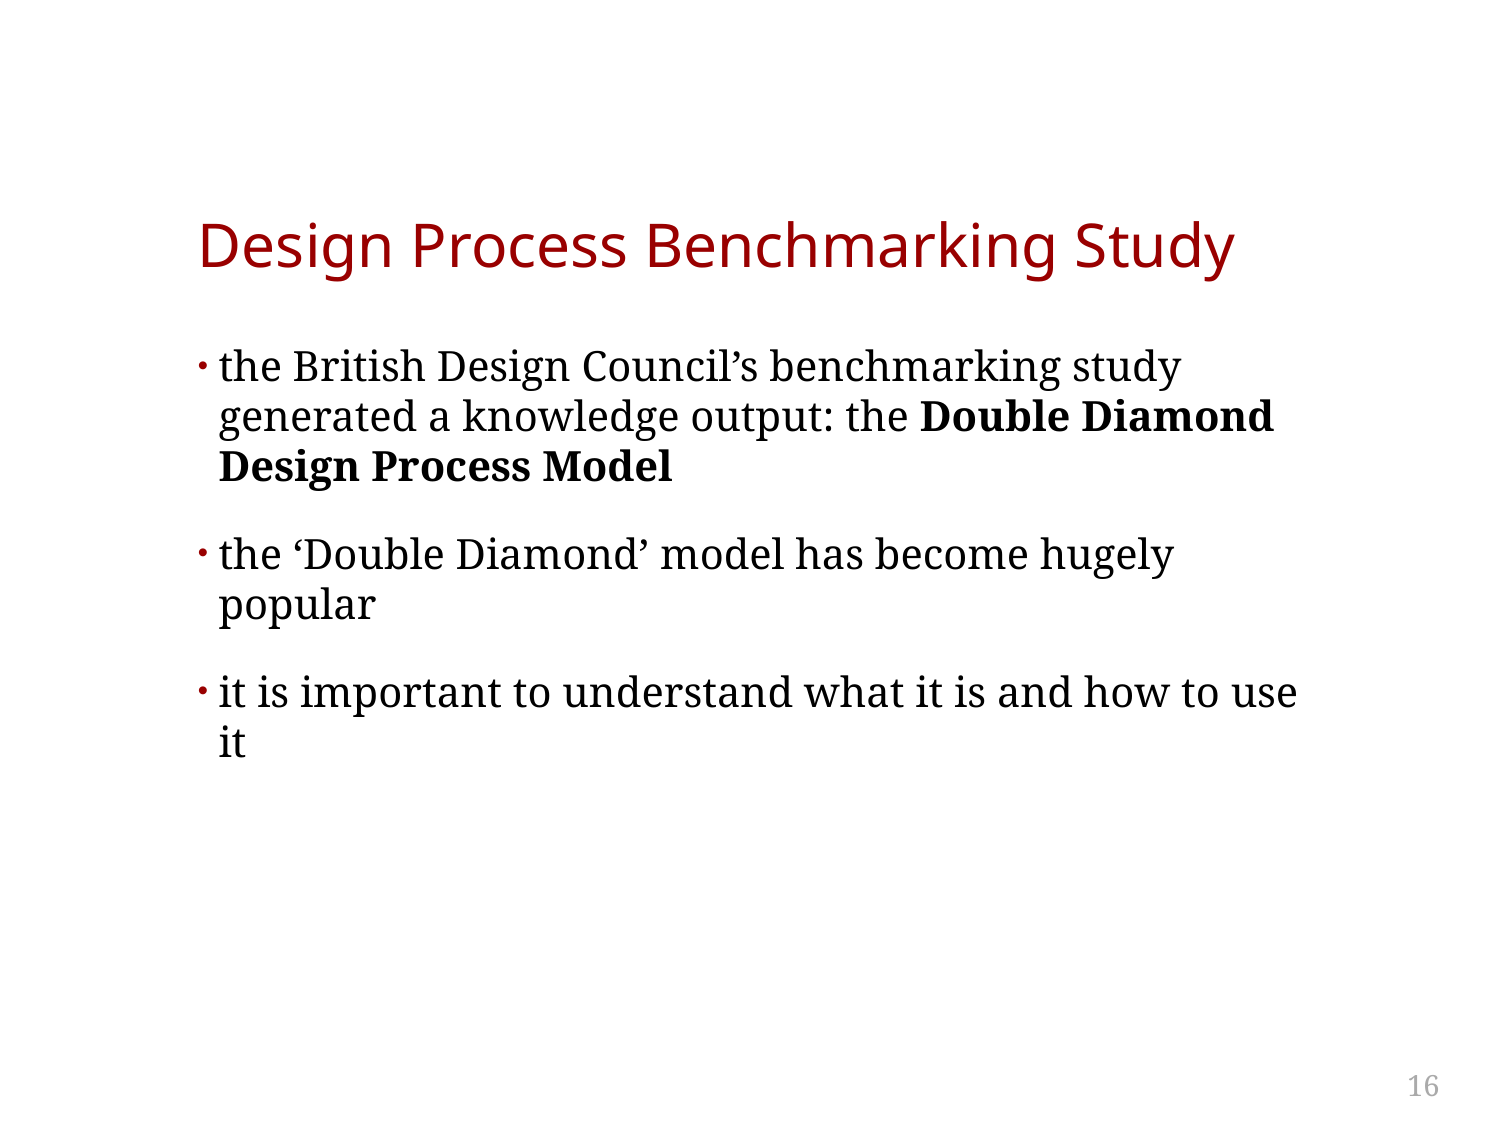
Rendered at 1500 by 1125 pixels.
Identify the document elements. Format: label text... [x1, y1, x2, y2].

list the British Design Council’s benchmarking study generated a knowledge output: the Double Diamond Design Process Model the ‘Double Diamond’ model has become hugely popular it is important to understand what it is and how to use it [190, 337, 1310, 1125]
title Design Process Benchmarking Study [190, 203, 1310, 337]
slide_number 16 [1349, 1050, 1498, 1125]
